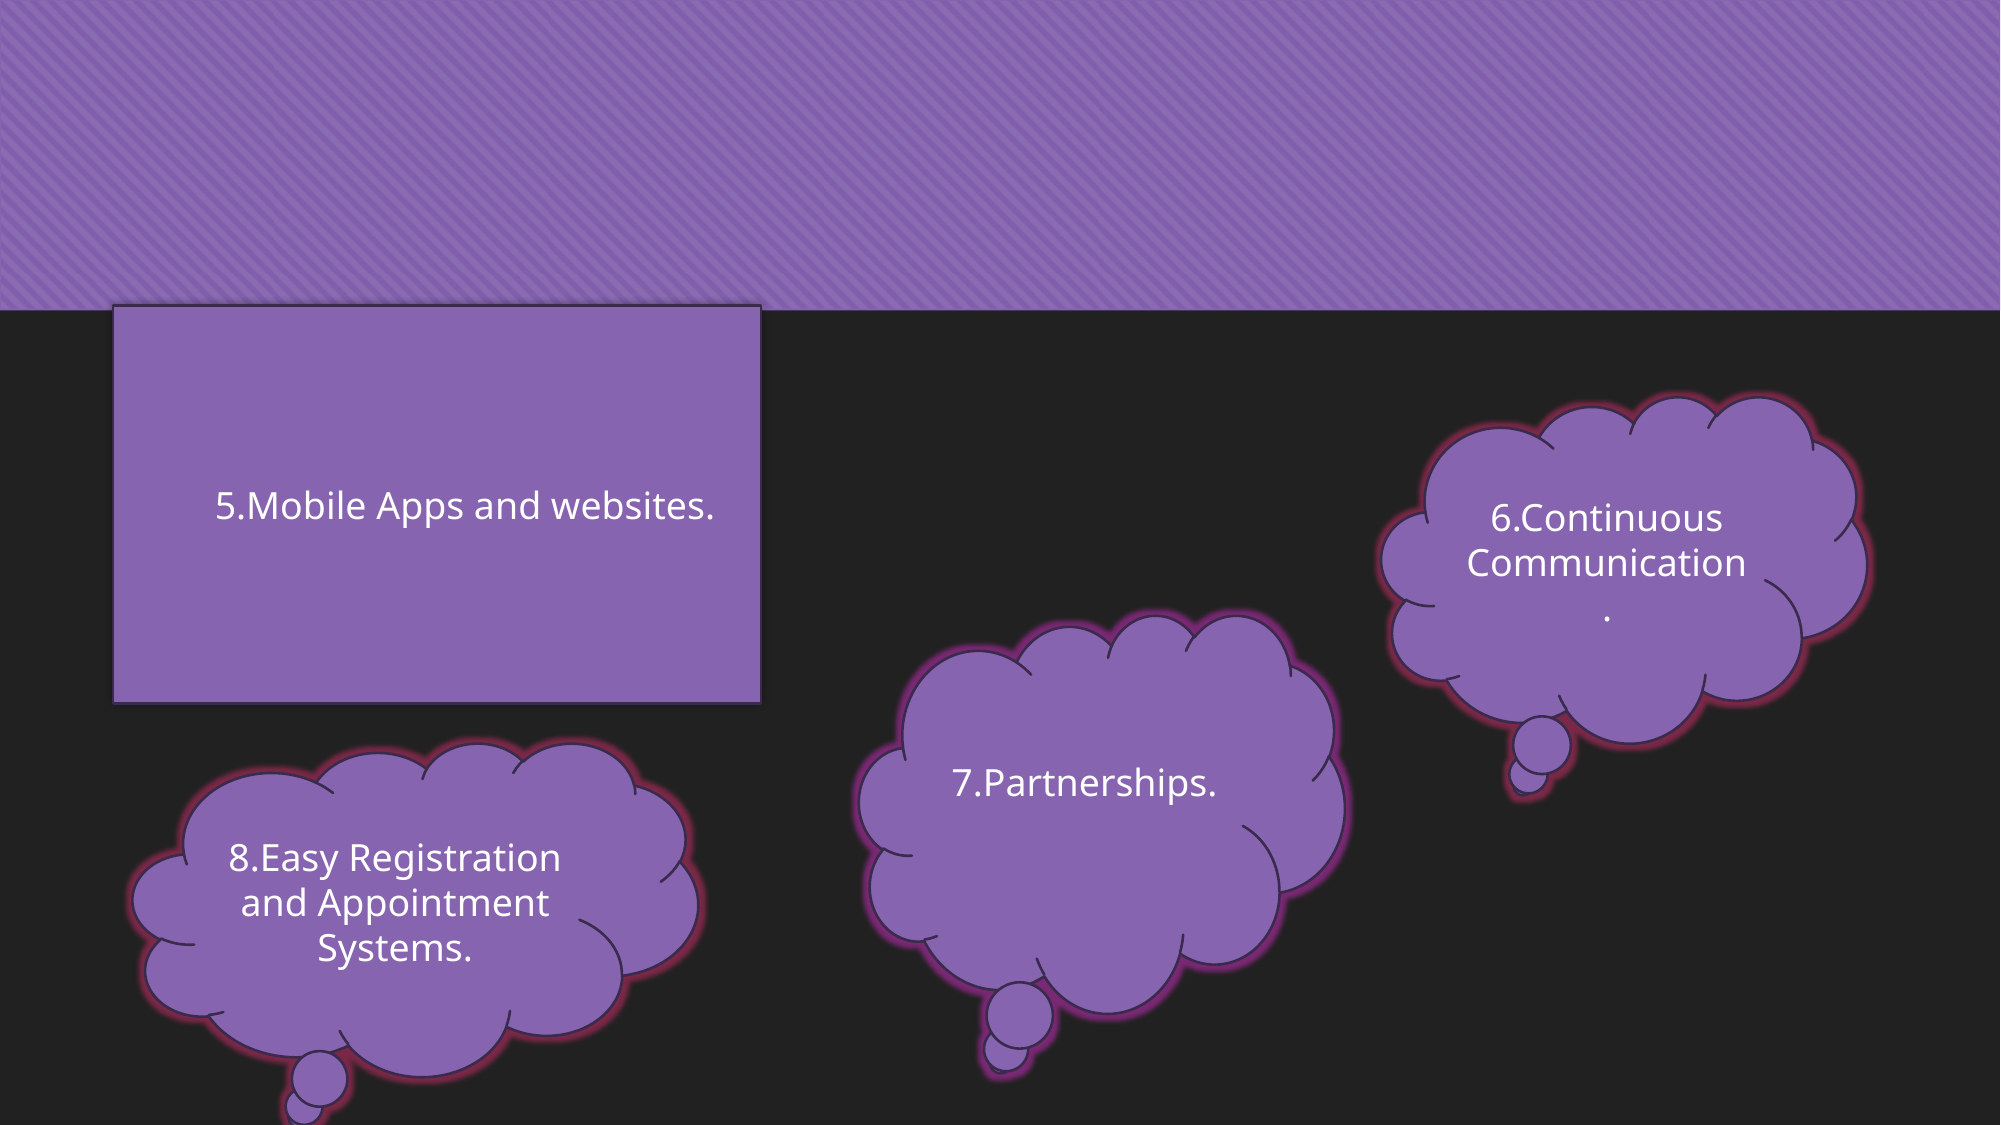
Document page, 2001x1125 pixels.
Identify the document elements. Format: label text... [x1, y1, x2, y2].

text_box 7.Partnerships. [857, 614, 1347, 1075]
text_box 8.Easy Registration and Appointment Systems. [131, 742, 700, 1125]
list 5.Mobile Apps and websites. [112, 304, 762, 705]
text_box 6.Continuous Communication. [1379, 395, 1869, 797]
